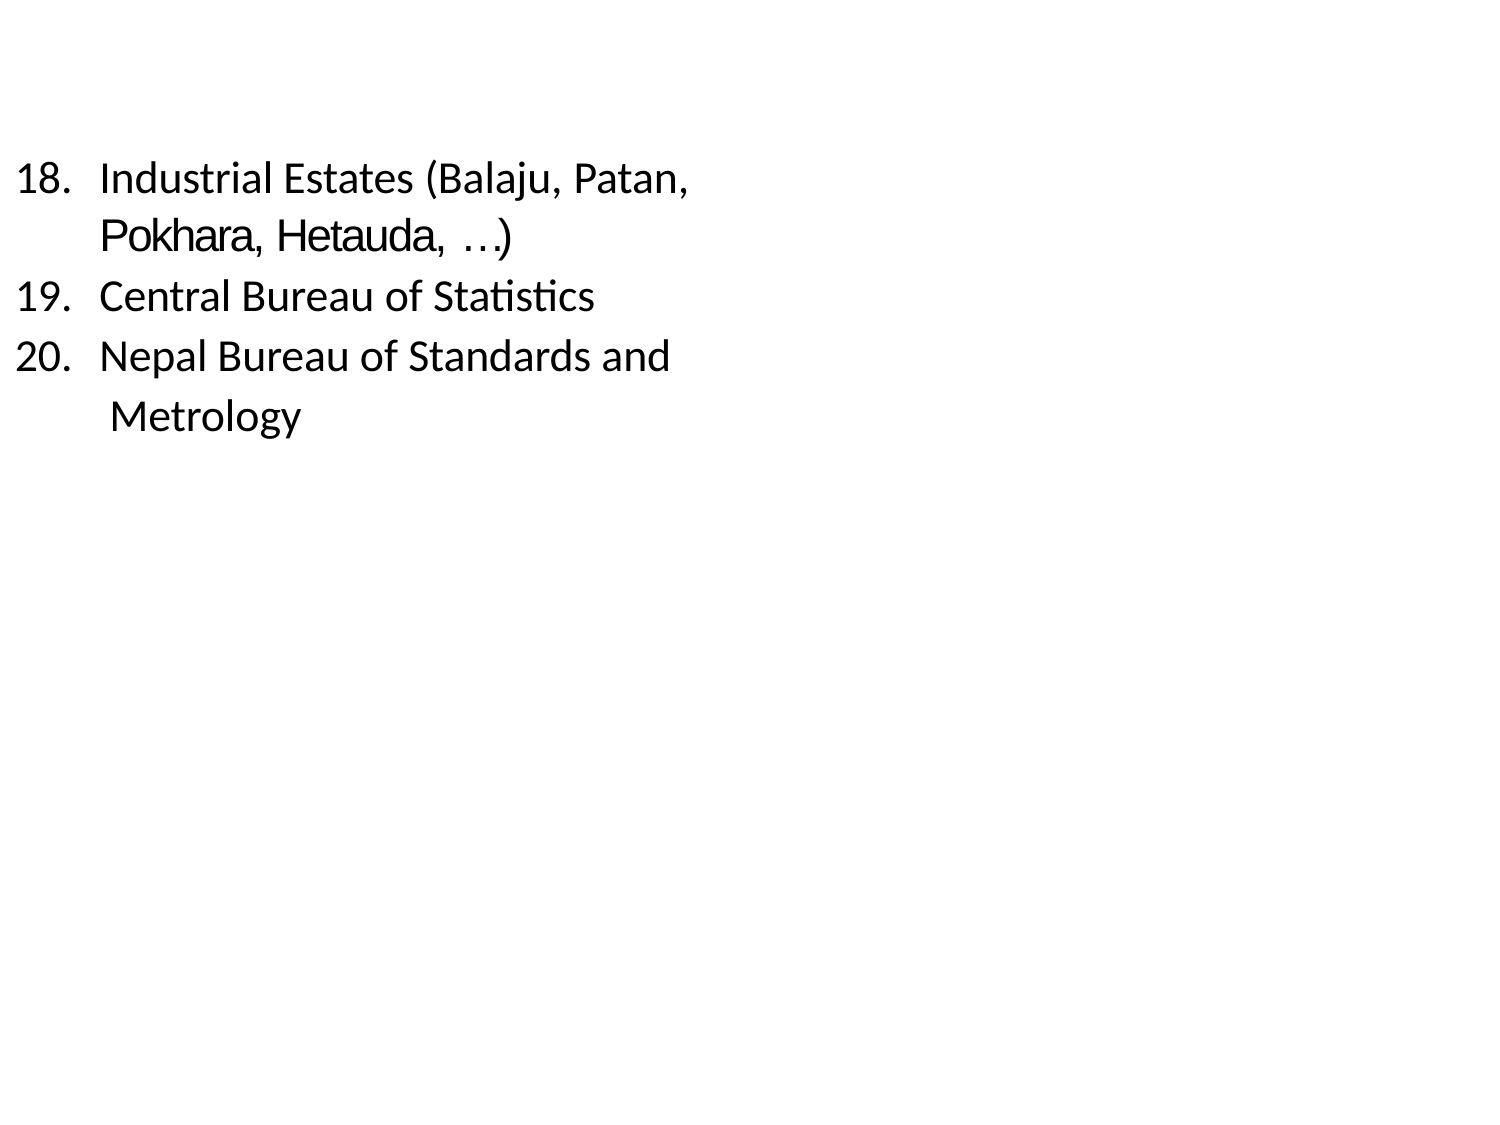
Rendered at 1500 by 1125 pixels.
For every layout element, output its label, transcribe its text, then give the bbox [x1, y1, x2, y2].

text_box Industrial Estates (Balaju, Patan, Pokhara, Hetauda, …) Central Bureau of Statistics Nepal Bureau of Standards and Metrology [12, 143, 701, 441]
